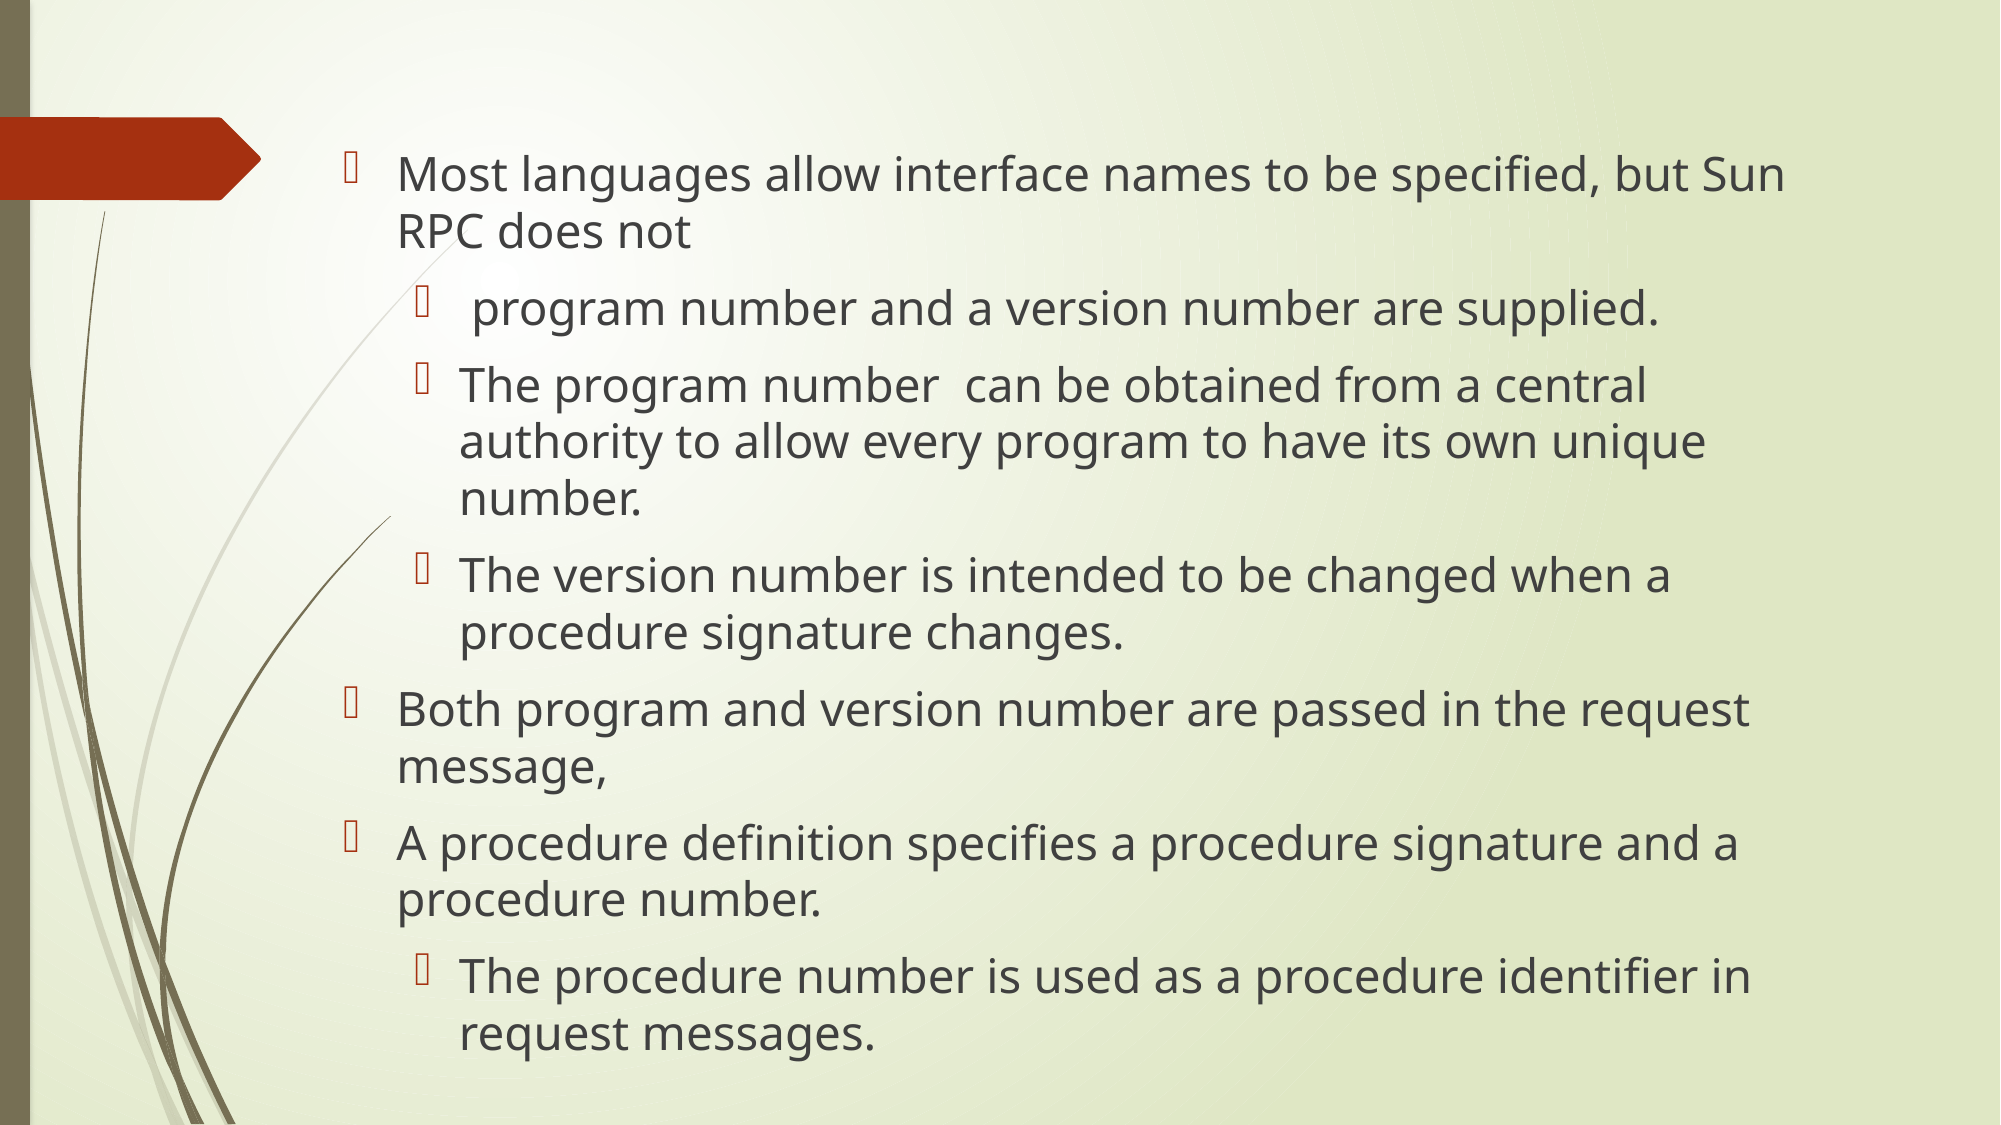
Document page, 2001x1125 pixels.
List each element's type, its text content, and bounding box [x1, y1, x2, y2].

list Most languages allow interface names to be specified, but Sun RPC does not program number and a version number are supplied. The program number can be obtained from a central authority to allow every program to have its own unique number. The version number is intended to be changed when a procedure signature changes. Both program and version number are passed in the request message, A procedure definition specifies a procedure signature and a procedure number. The procedure number is used as a procedure identifier in request messages. [328, 136, 1862, 1069]
